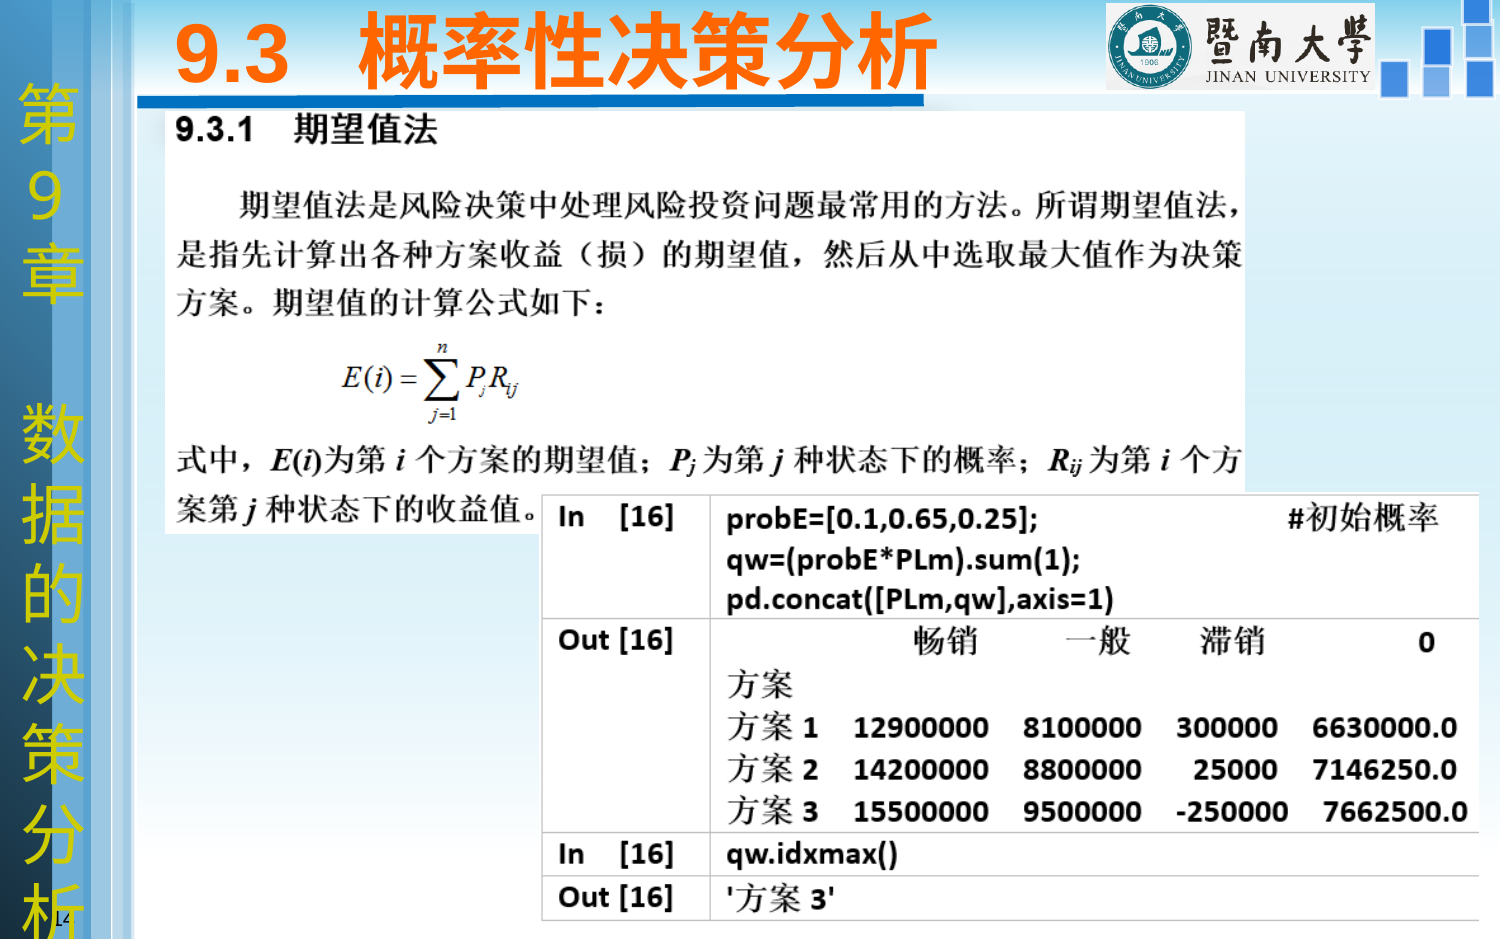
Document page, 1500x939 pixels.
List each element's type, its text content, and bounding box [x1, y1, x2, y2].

text_box 第9章 数据的决策分析 [1, 65, 107, 939]
title 9.3 概率性决策分析 [159, 15, 1103, 83]
picture [1106, 3, 1375, 90]
picture [164, 110, 1480, 925]
